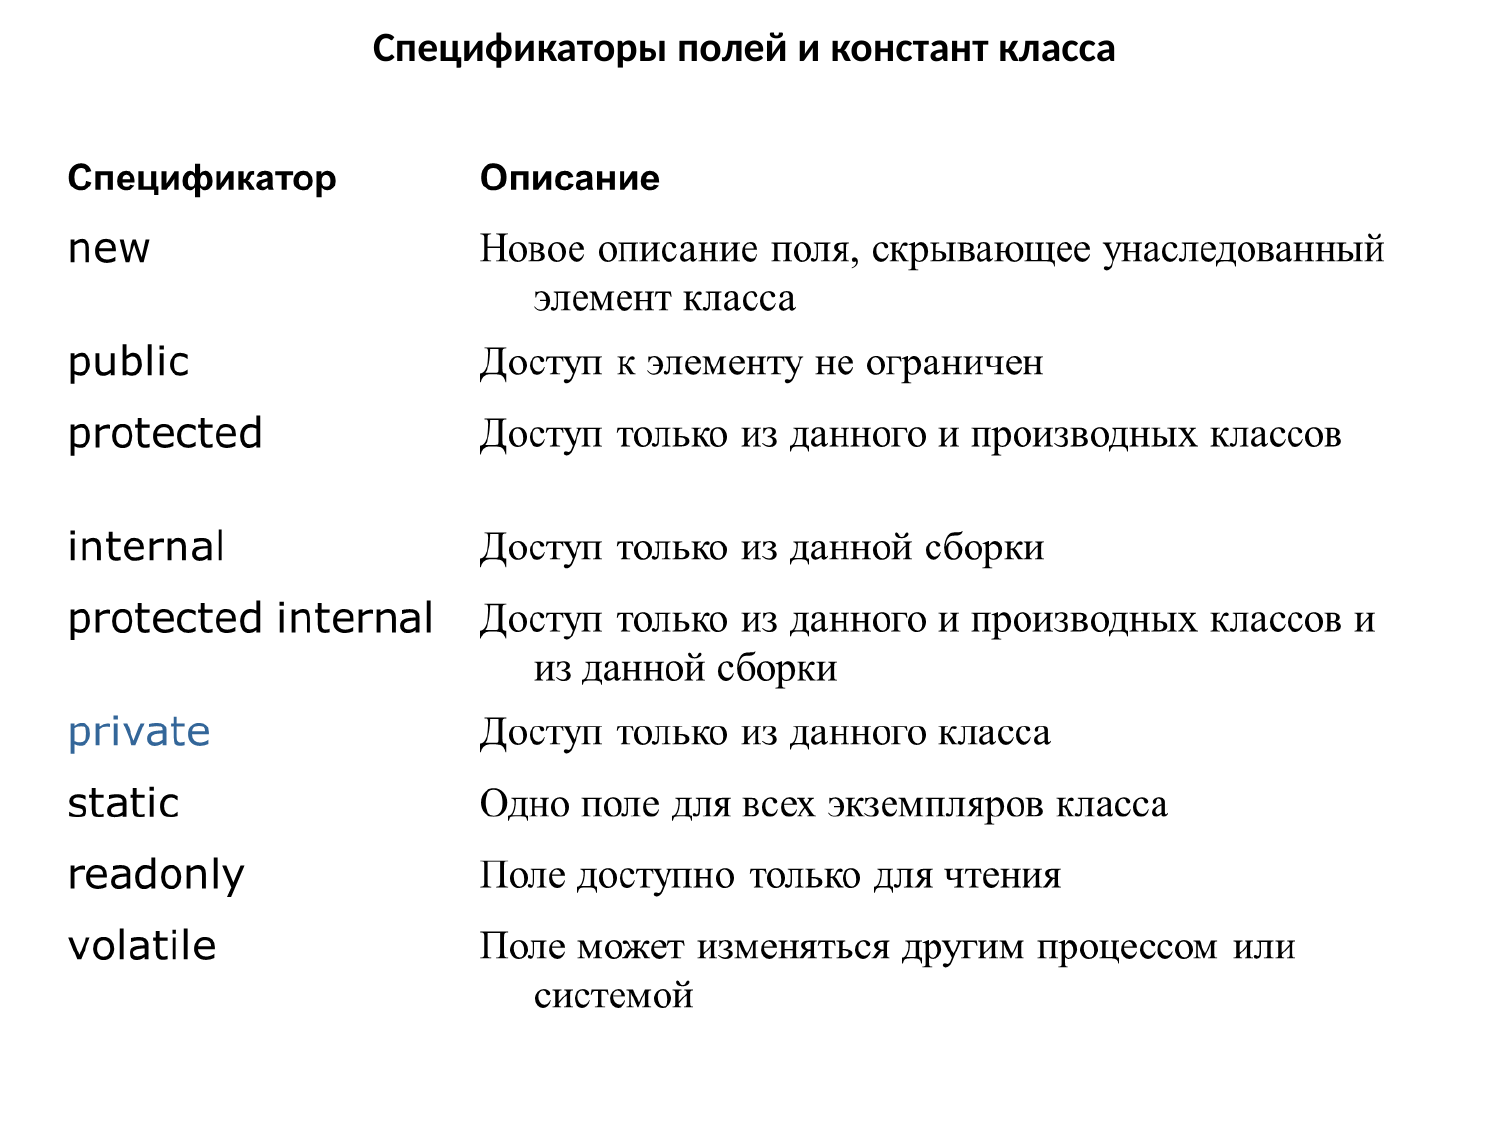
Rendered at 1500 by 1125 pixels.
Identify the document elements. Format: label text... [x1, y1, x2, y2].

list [40, 141, 1426, 1043]
title Спецификаторы полей и констант класса [75, 0, 1425, 90]
